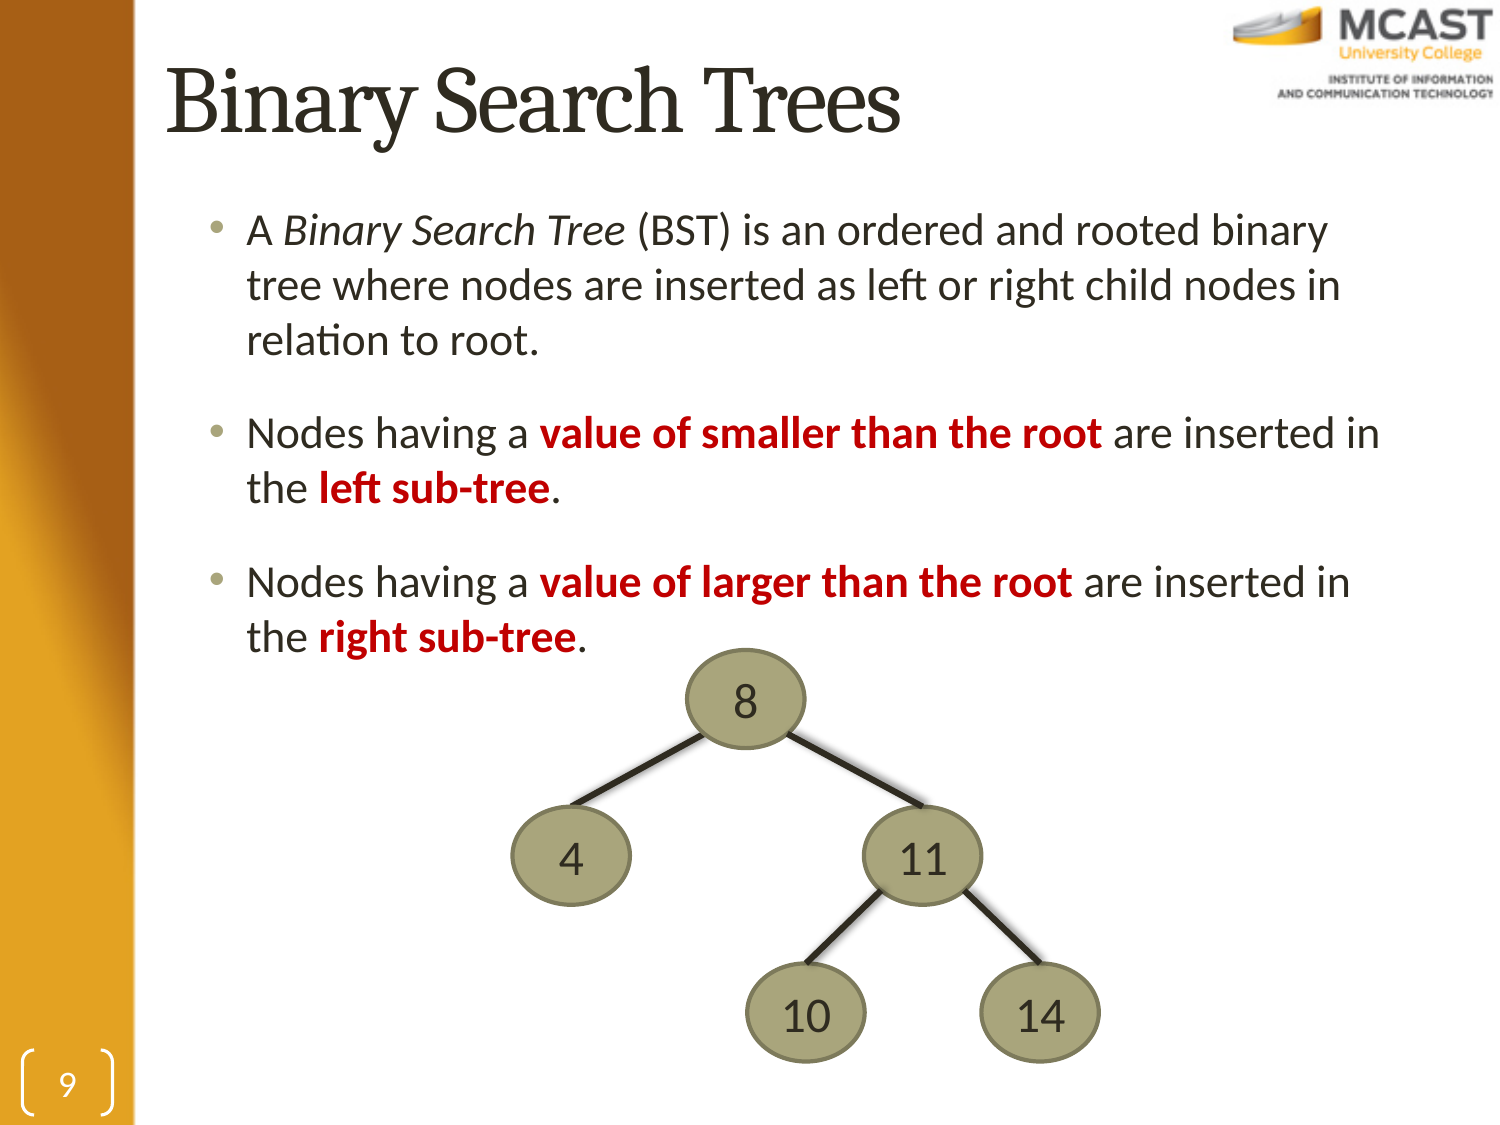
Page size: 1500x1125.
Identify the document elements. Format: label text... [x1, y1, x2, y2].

slide_number 9 [20, 1048, 115, 1117]
title Binary Search Trees [149, 0, 1275, 188]
list A Binary Search Tree (BST) is an ordered and rooted binary tree where nodes are inserted as left or right child nodes in relation to root. Nodes having a value of smaller than the root are inserted in the left sub-tree. Nodes having a value of larger than the root are inserted in the right sub-tree. [174, 192, 1409, 980]
picture [0, 0, 1500, 1125]
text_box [511, 649, 1100, 1063]
